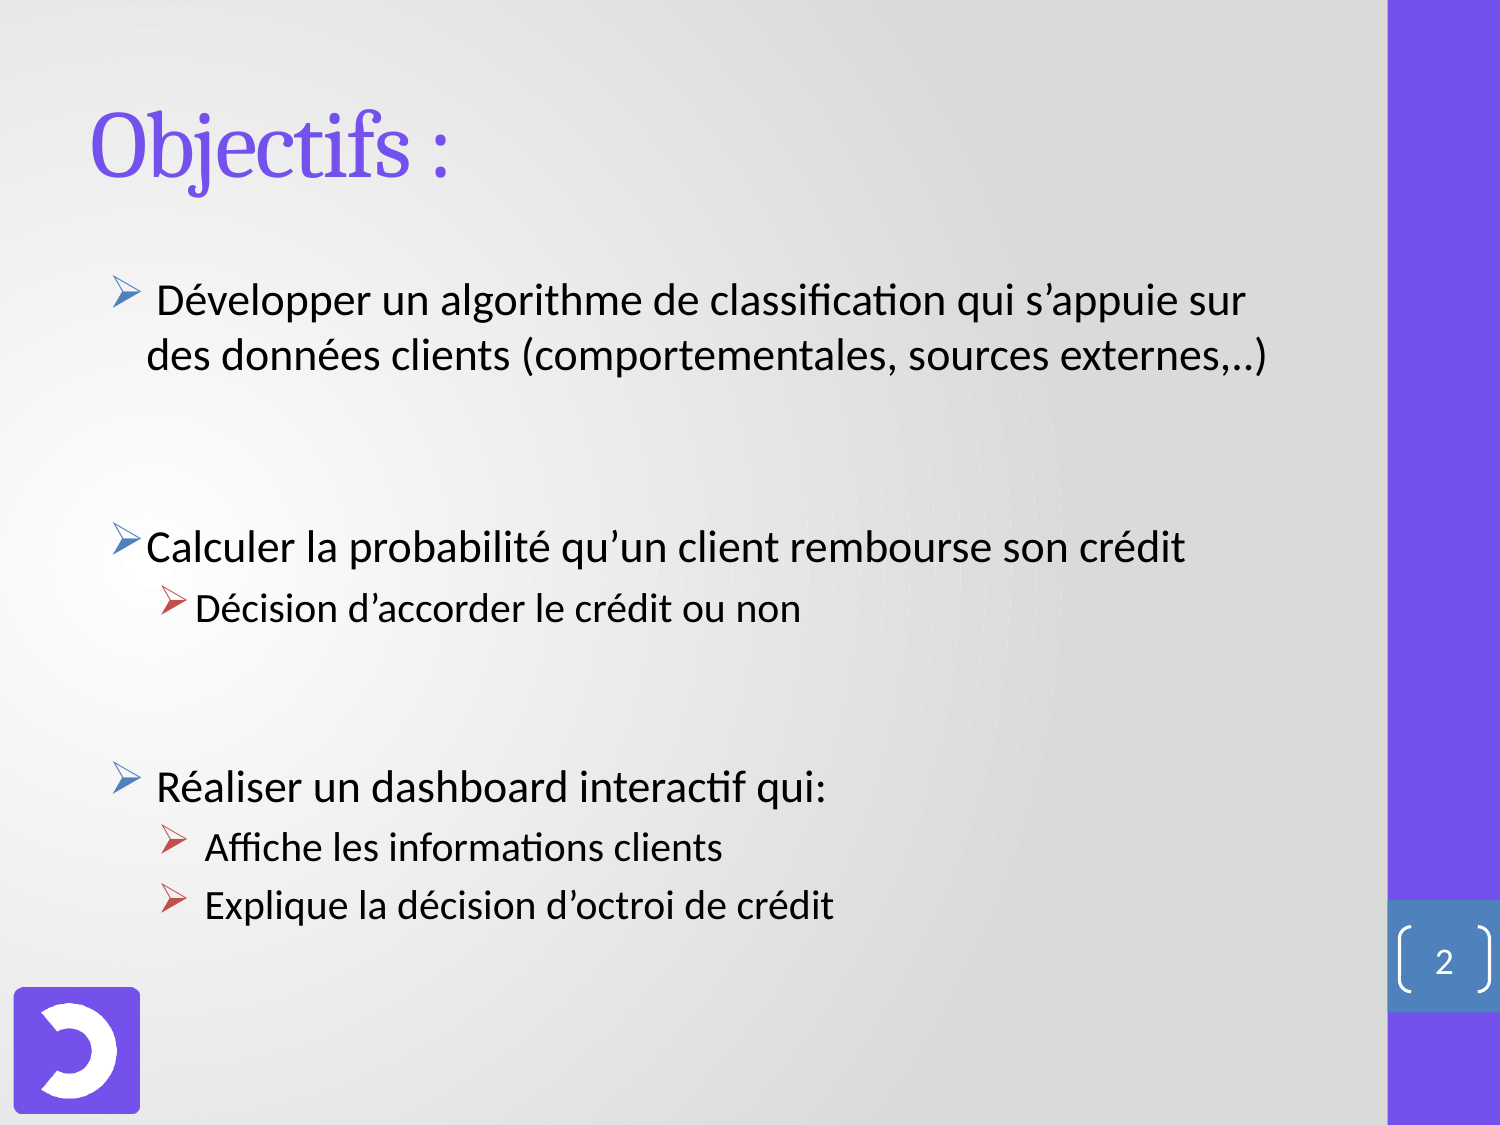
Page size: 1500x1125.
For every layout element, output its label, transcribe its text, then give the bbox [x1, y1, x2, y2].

picture [13, 987, 140, 1114]
list Développer un algorithme de classification qui s’appuie sur des données clients (comportementales, sources externes,..) Calculer la probabilité qu’un client rembourse son crédit Décision d’accorder le crédit ou non Réaliser un dashboard interactif qui: Affiche les informations clients Explique la décision d’octroi de crédit [75, 262, 1325, 1050]
slide_number 2 [1397, 925, 1492, 994]
title Objectifs : [75, 45, 1325, 233]
